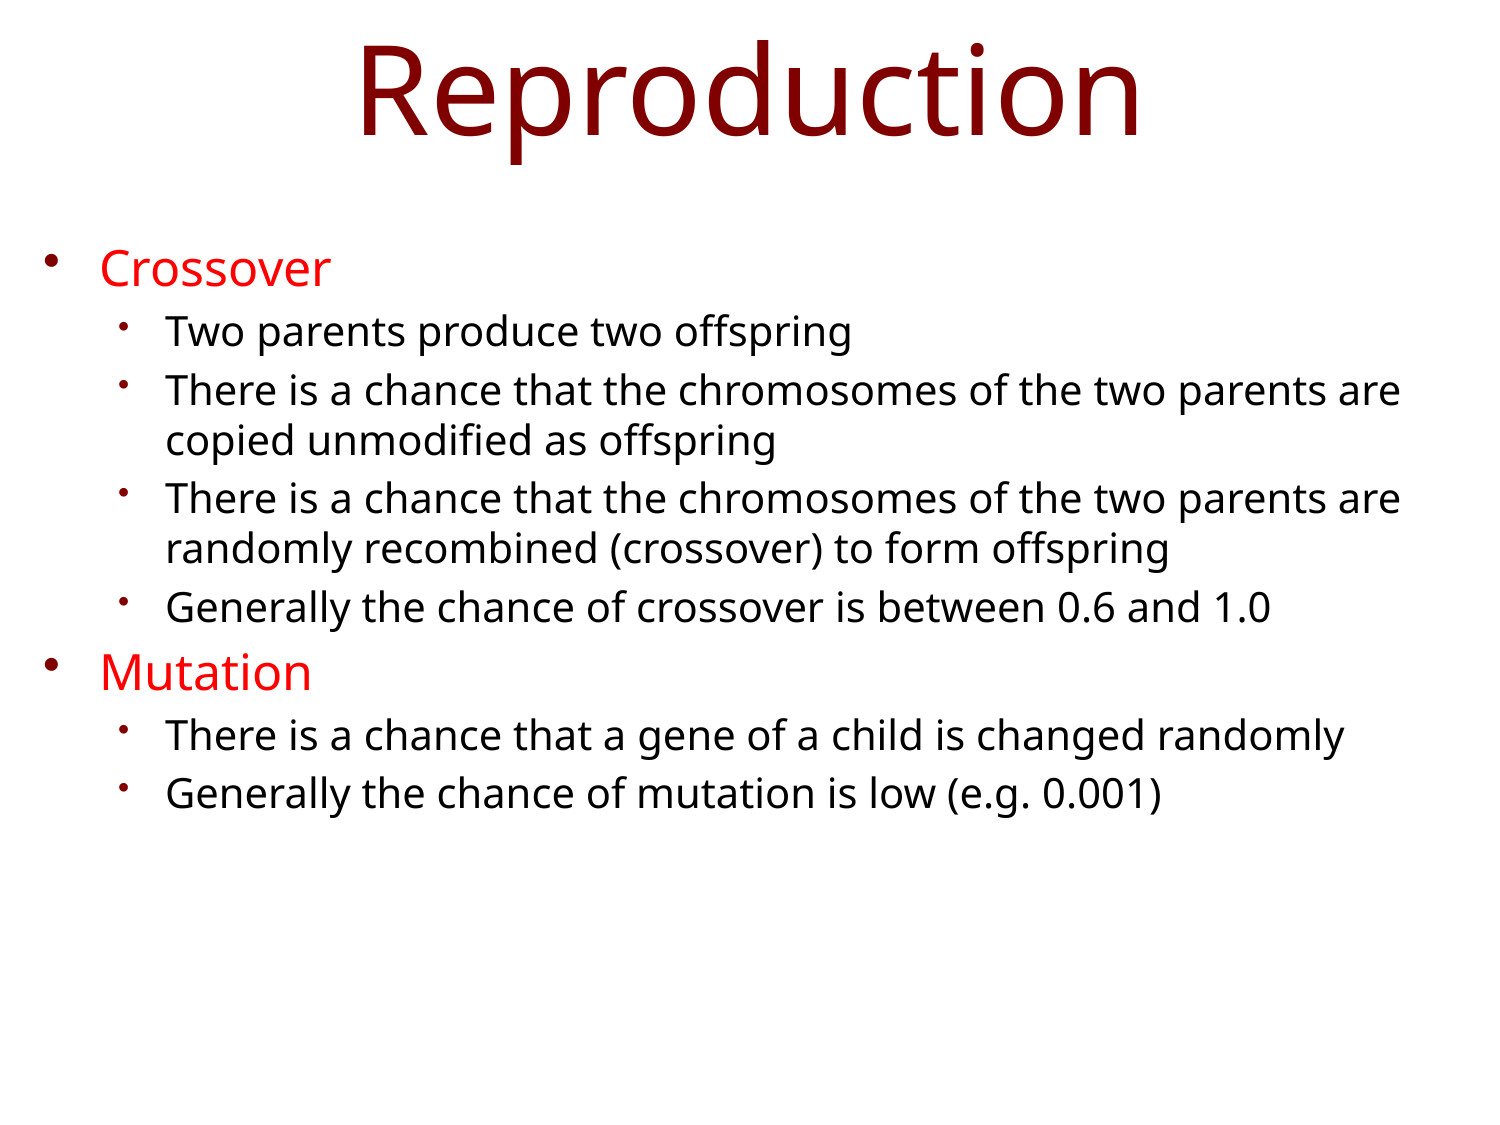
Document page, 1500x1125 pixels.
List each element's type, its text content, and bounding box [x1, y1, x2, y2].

title Reproduction [0, 0, 1500, 169]
list Crossover Two parents produce two offspring There is a chance that the chromosomes of the two parents are copied unmodified as offspring There is a chance that the chromosomes of the two parents are randomly recombined (crossover) to form offspring Generally the chance of crossover is between 0.6 and 1.0 Mutation There is a chance that a gene of a child is changed randomly Generally the chance of mutation is low (e.g. 0.001) [27, 229, 1461, 1097]
